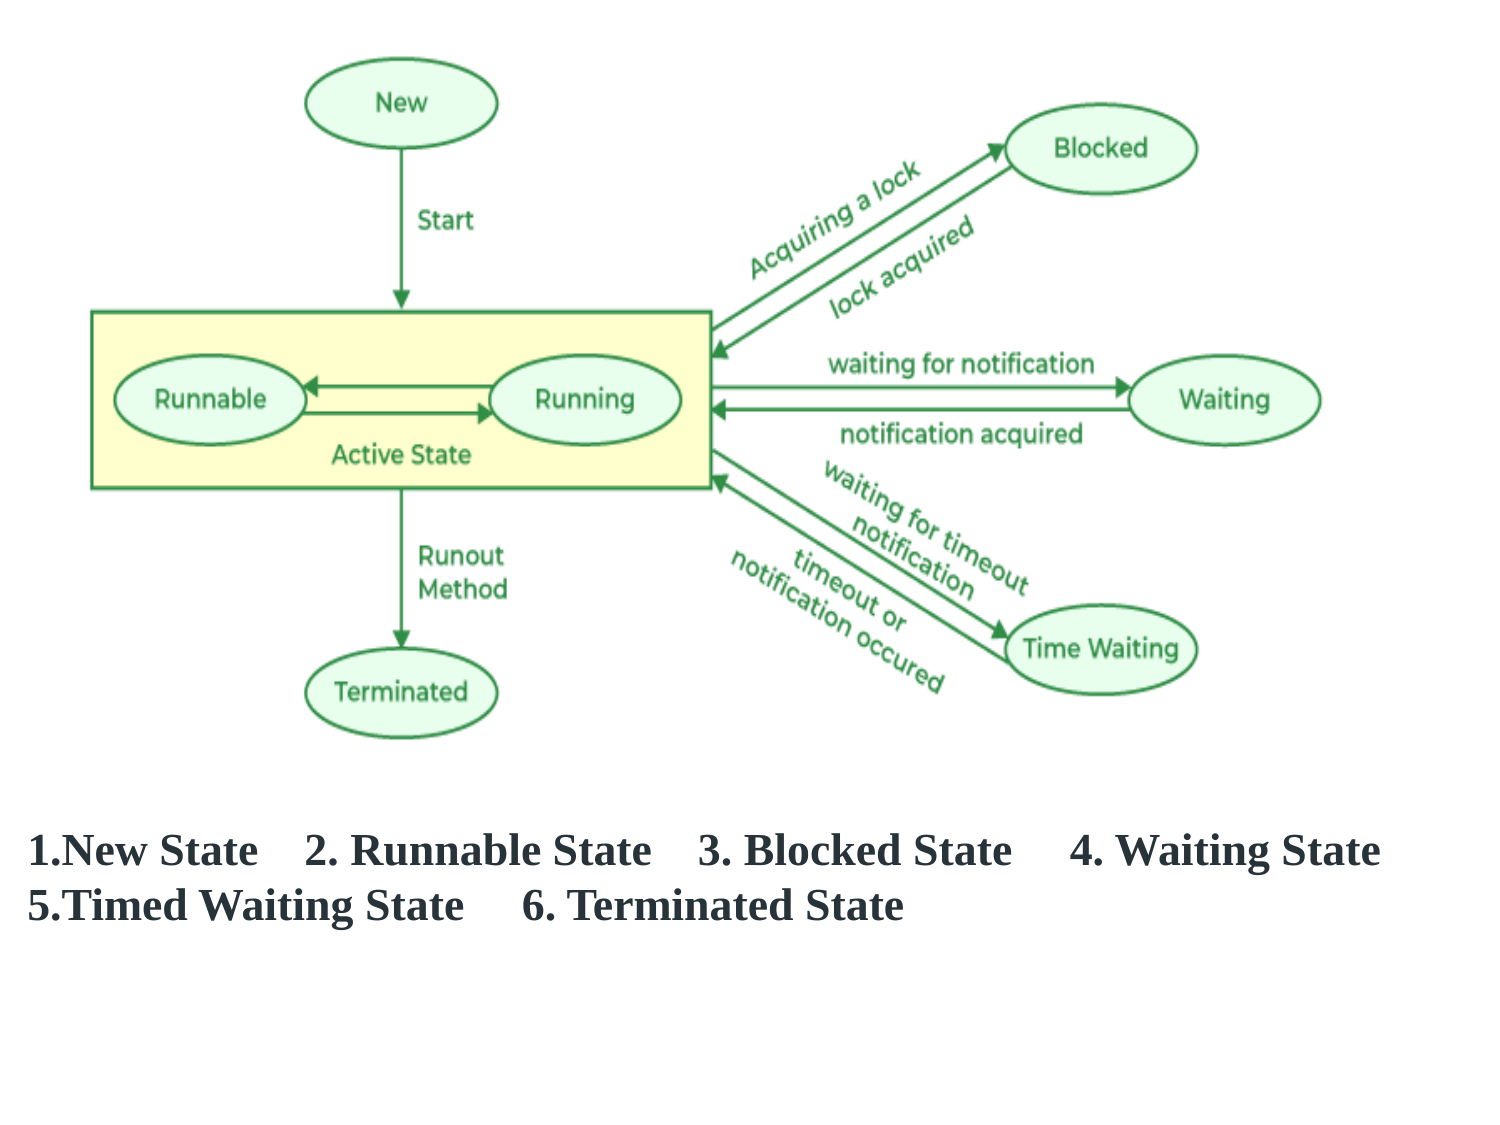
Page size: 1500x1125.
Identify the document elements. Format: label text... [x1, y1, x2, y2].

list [37, 15, 1376, 779]
text_box New State 2. Runnable State 3. Blocked State 4. Waiting State Timed Waiting State 6. Terminated State [12, 812, 1475, 938]
